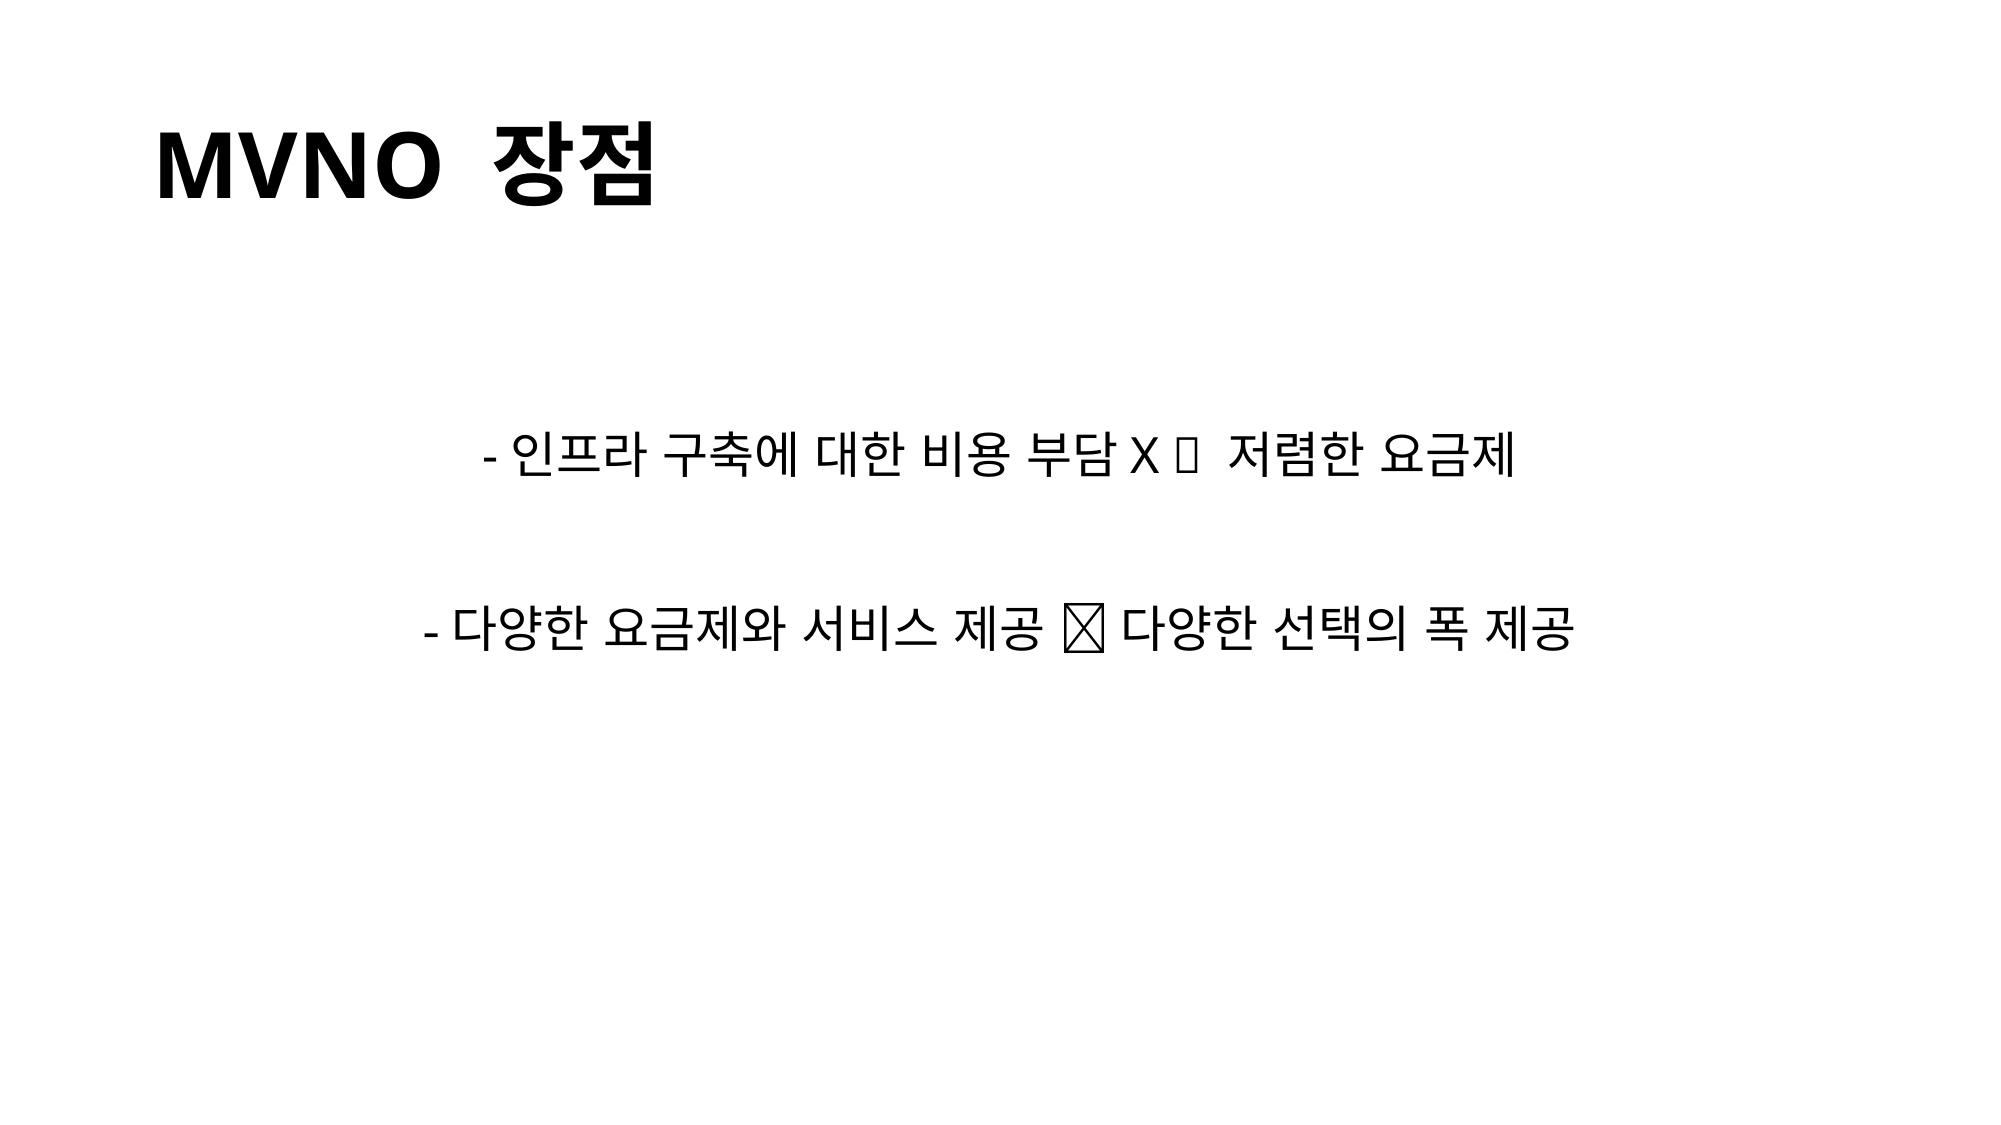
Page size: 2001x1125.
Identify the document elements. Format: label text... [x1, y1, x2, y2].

list -인프라 구축에 대한 비용 부담X  저렴한 요금제 -다양한 요금제와 서비스 제공  다양한 선택의 폭 제공 [137, 299, 1863, 1014]
title MVNO 장점 [137, 59, 1863, 278]
